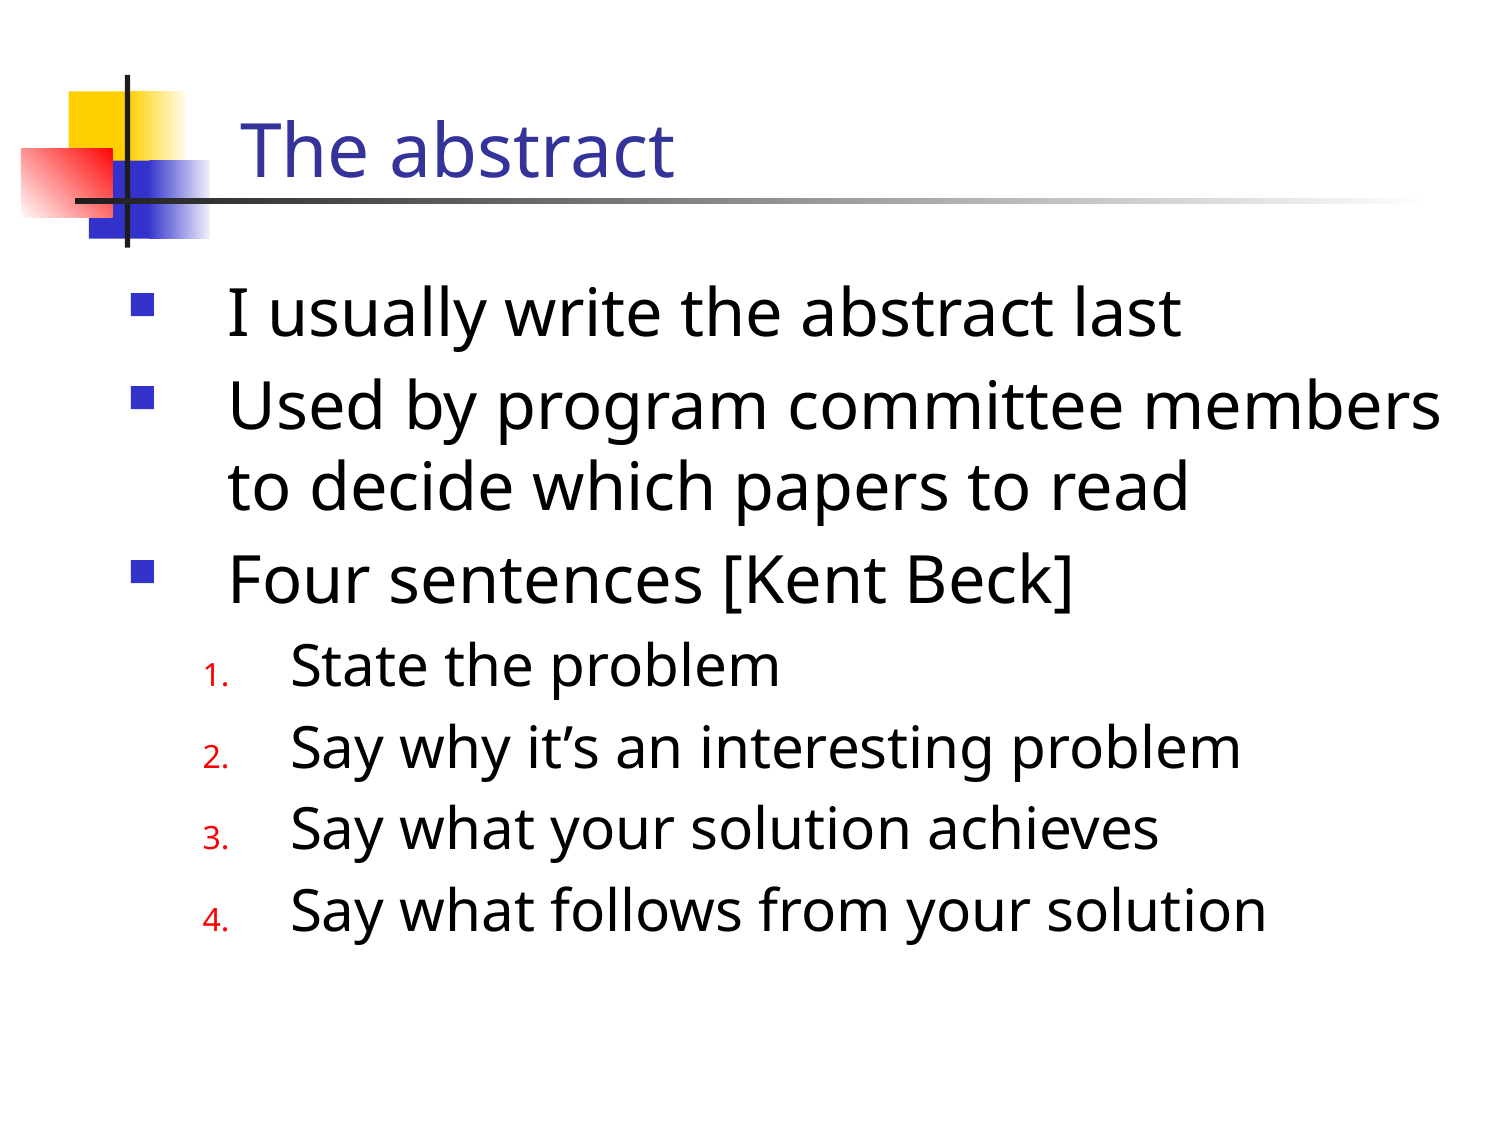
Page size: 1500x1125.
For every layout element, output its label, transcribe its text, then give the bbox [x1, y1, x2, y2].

title The abstract [224, 12, 1500, 201]
list I usually write the abstract last Used by program committee members to decide which papers to read Four sentences [Kent Beck] State the problem Say why it’s an interesting problem Say what your solution achieves Say what follows from your solution [112, 262, 1463, 1026]
